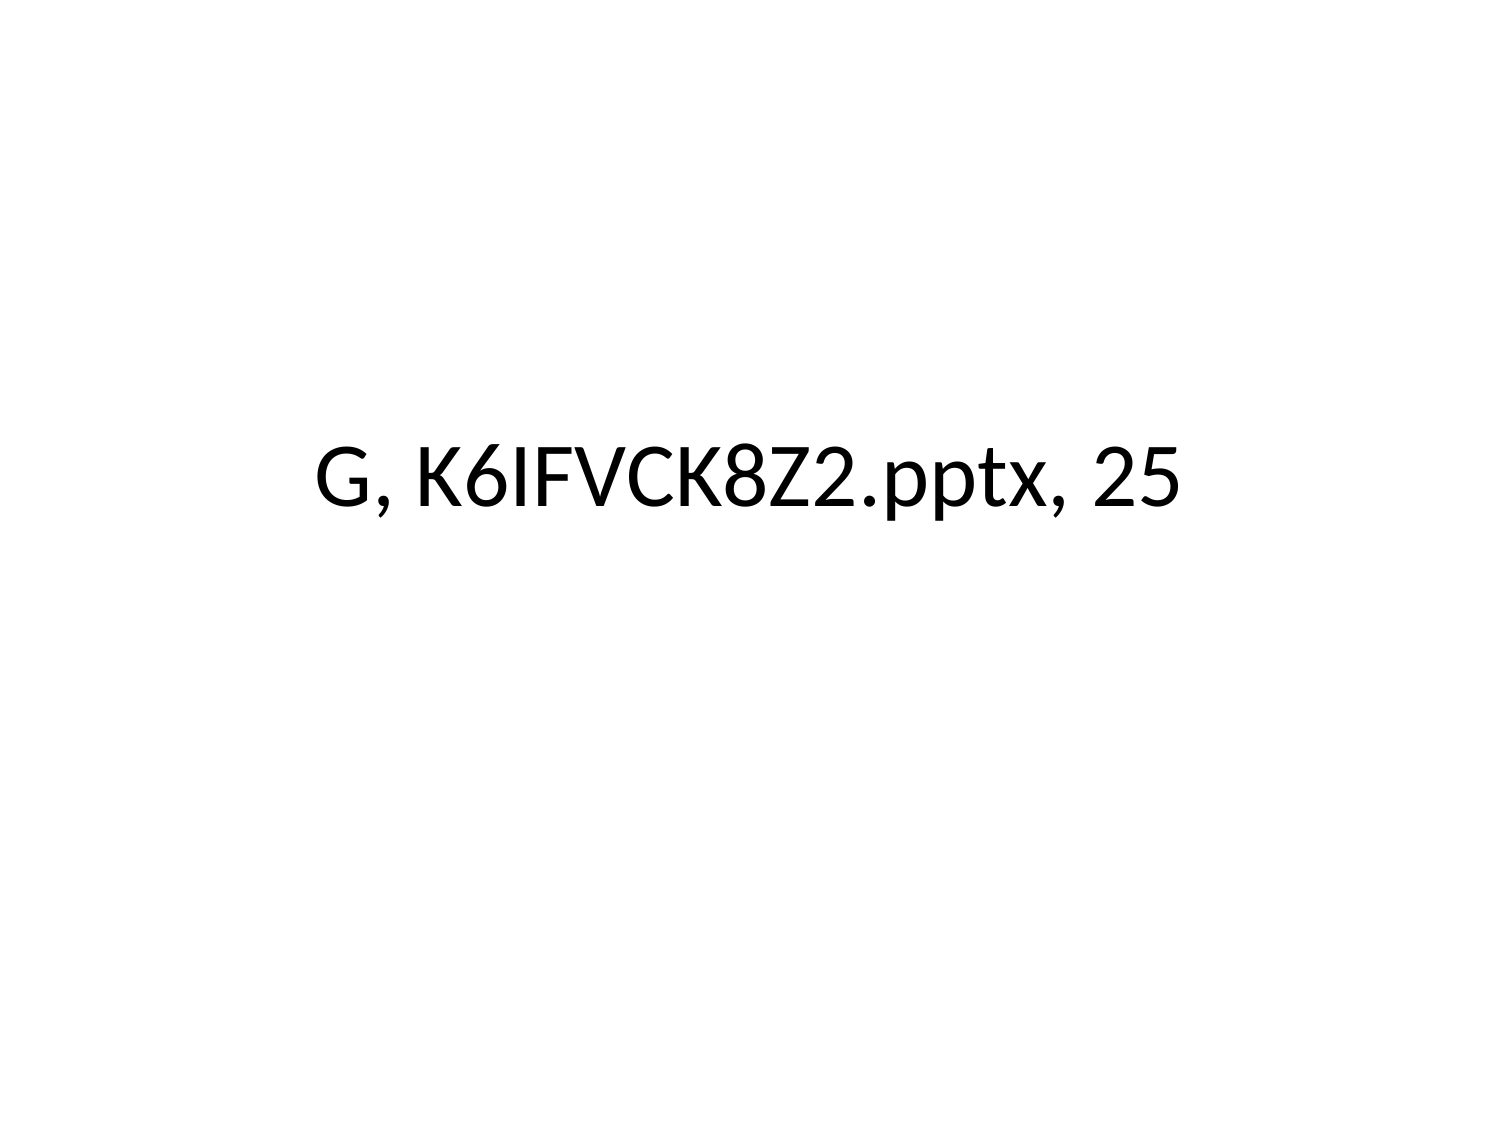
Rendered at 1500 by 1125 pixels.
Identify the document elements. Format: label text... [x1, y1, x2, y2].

title G, K6IFVCK8Z2.pptx, 25 [112, 349, 1388, 591]
